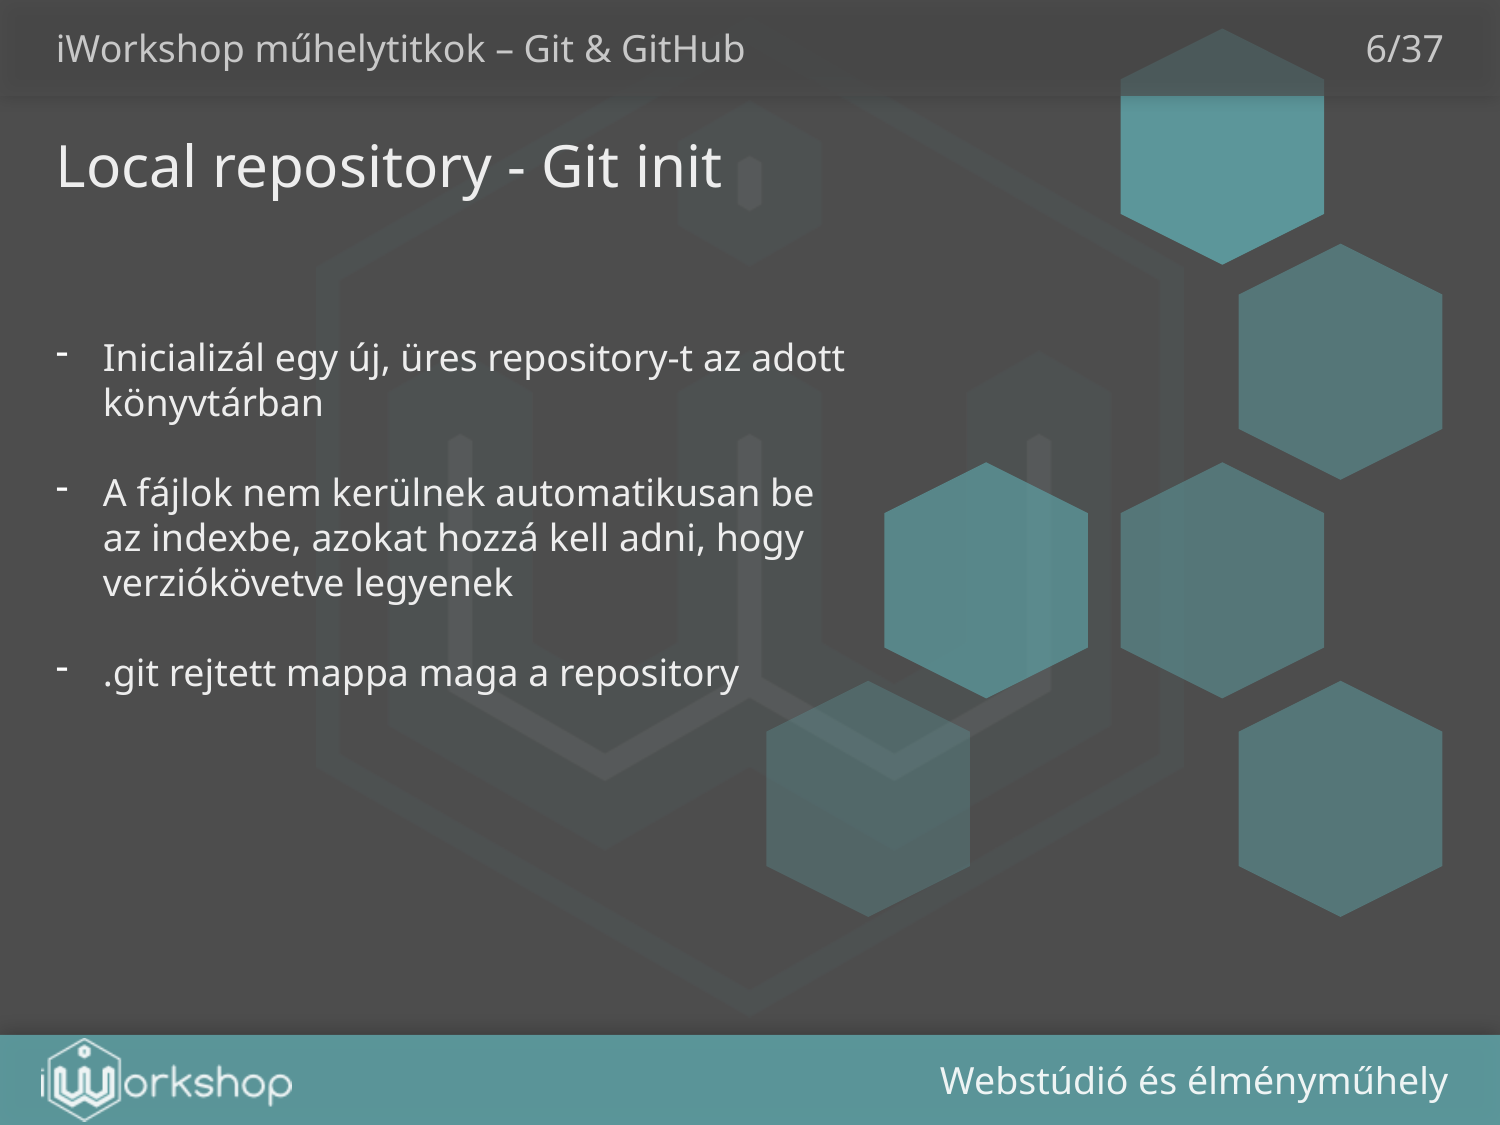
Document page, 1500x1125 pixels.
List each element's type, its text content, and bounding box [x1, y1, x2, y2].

text_box [1184, 461, 1326, 700]
text_box Inicializál egy új, üres repository-t az adott könyvtárban A fájlok nem kerülnek automatikusan be az indexbe, azokat hozzá kell adni, hogy verziókövetve legyenek .git rejtett mappa maga a repository [41, 326, 316, 746]
text_box [1237, 679, 1444, 919]
text_box iWorkshop műhelytitkok – Git & GitHub [41, 17, 316, 78]
text_box [0, 0, 1500, 97]
text_box Local repository - Git init [41, 122, 316, 207]
picture [316, 17, 1184, 1018]
text_box [1237, 242, 1444, 481]
picture [41, 1038, 292, 1122]
text_box [0, 1034, 1500, 1125]
text_box 6/37 [1184, 17, 1459, 78]
text_box Webstúdió és élményműhely [839, 1050, 1464, 1110]
text_box [1184, 108, 1326, 266]
